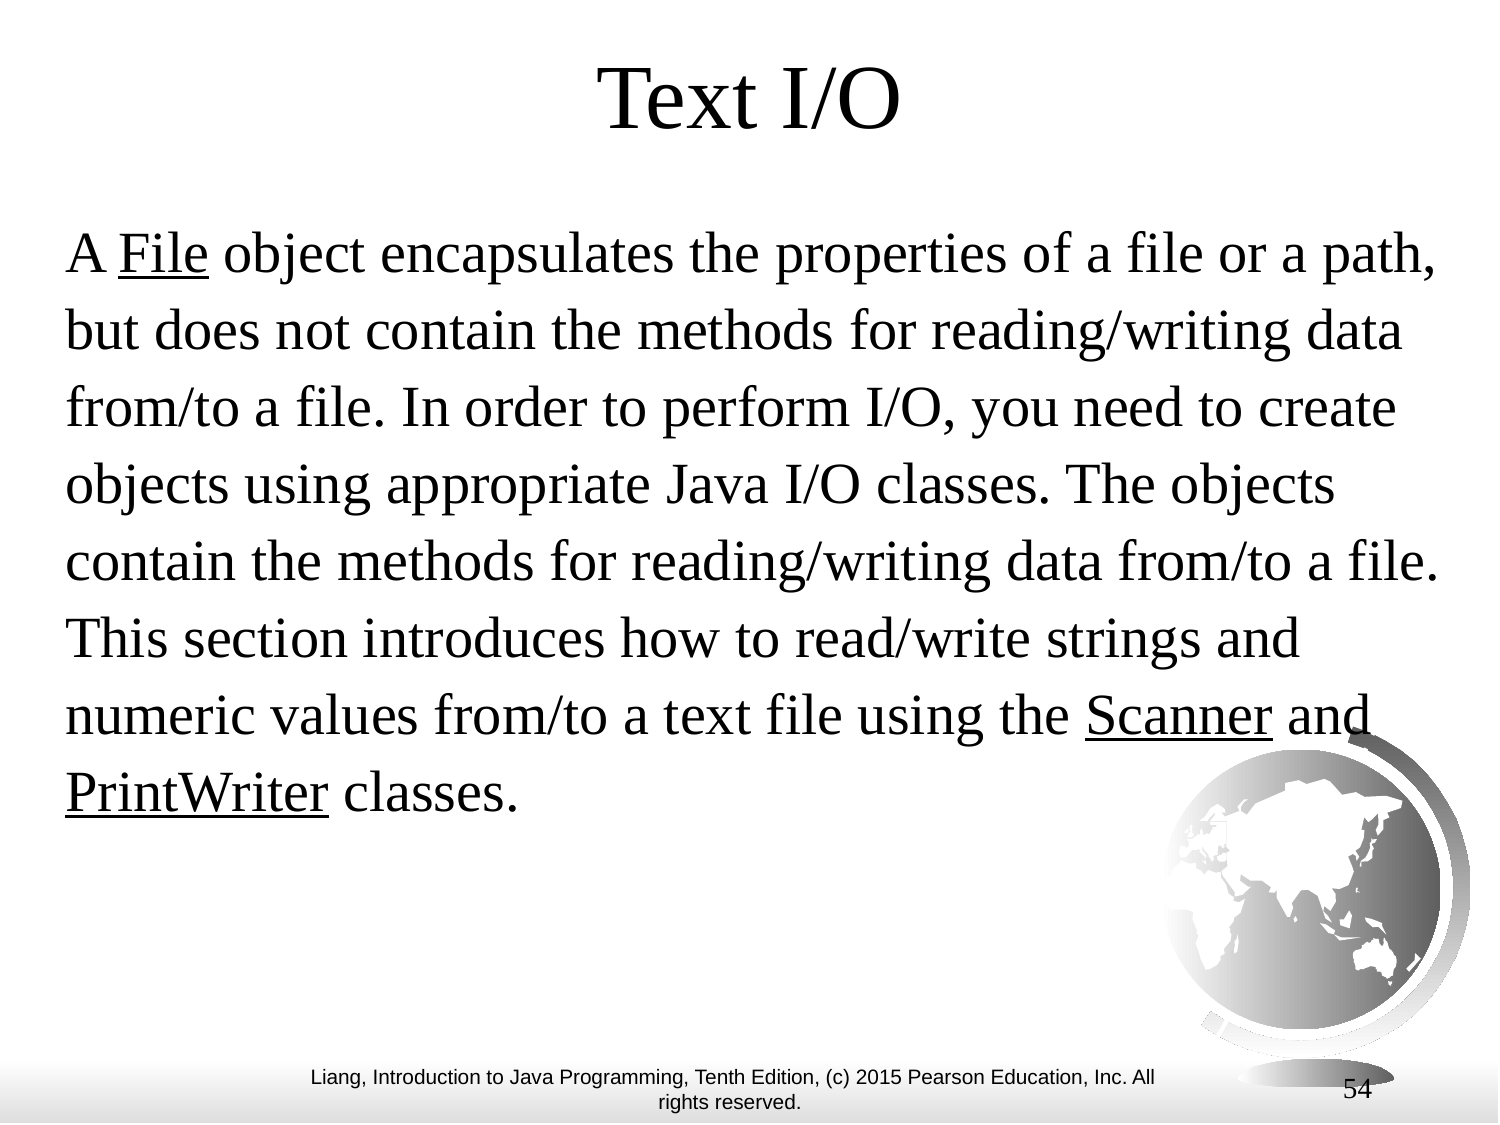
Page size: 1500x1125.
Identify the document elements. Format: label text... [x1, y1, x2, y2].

list A File object encapsulates the properties of a file or a path, but does not contain the methods for reading/writing data from/to a file. In order to perform I/O, you need to create objects using appropriate Java I/O classes. The objects contain the methods for reading/writing data from/to a file. This section introduces how to read/write strings and numeric values from/to a text file using the Scanner and PrintWriter classes. [50, 200, 1463, 900]
slide_number 54 [1074, 1049, 1388, 1125]
title Text I/O [112, 24, 1388, 160]
